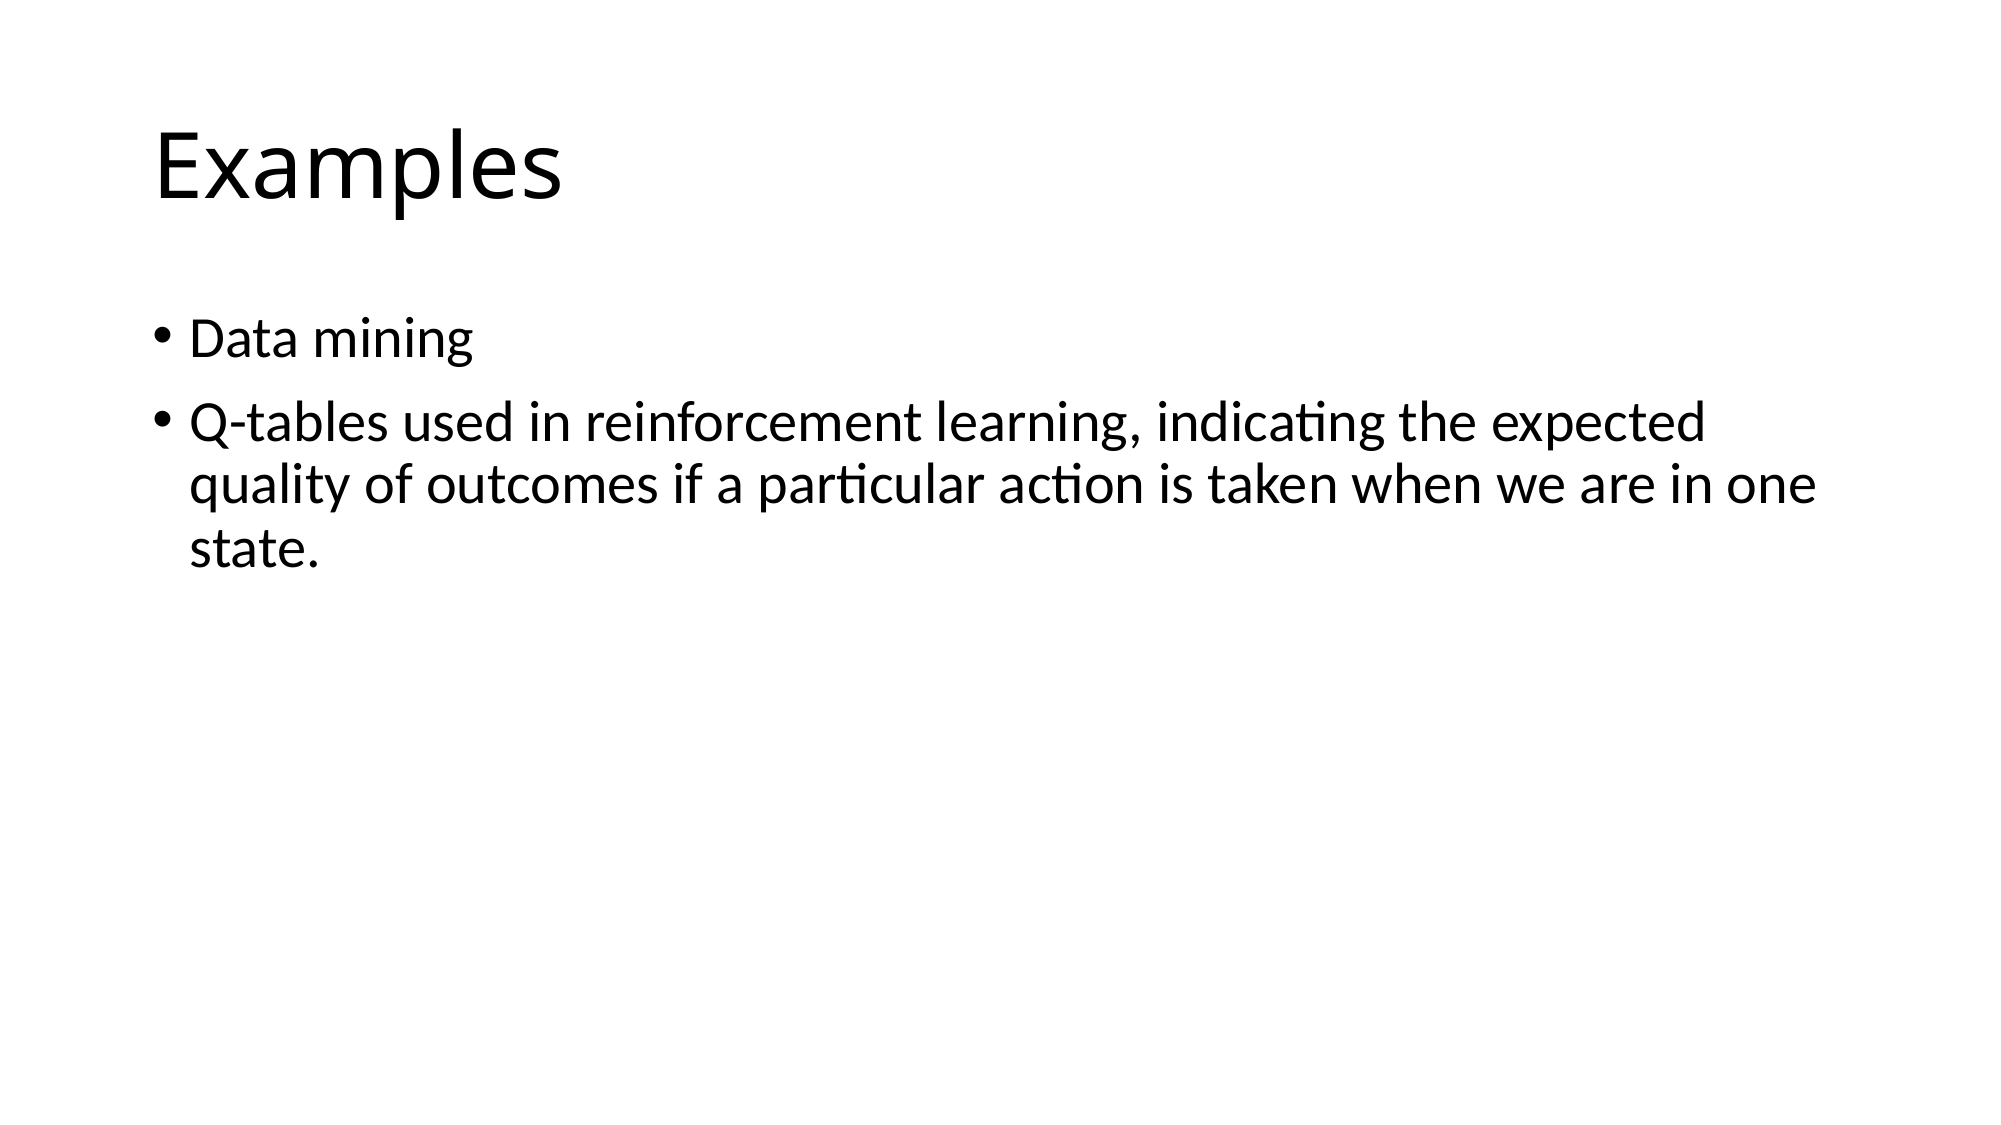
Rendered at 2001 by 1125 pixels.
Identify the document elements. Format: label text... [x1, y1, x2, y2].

list Data mining Q-tables used in reinforcement learning, indicating the expected quality of outcomes if a particular action is taken when we are in one state. [137, 299, 1863, 1014]
title Examples [137, 59, 1863, 278]
